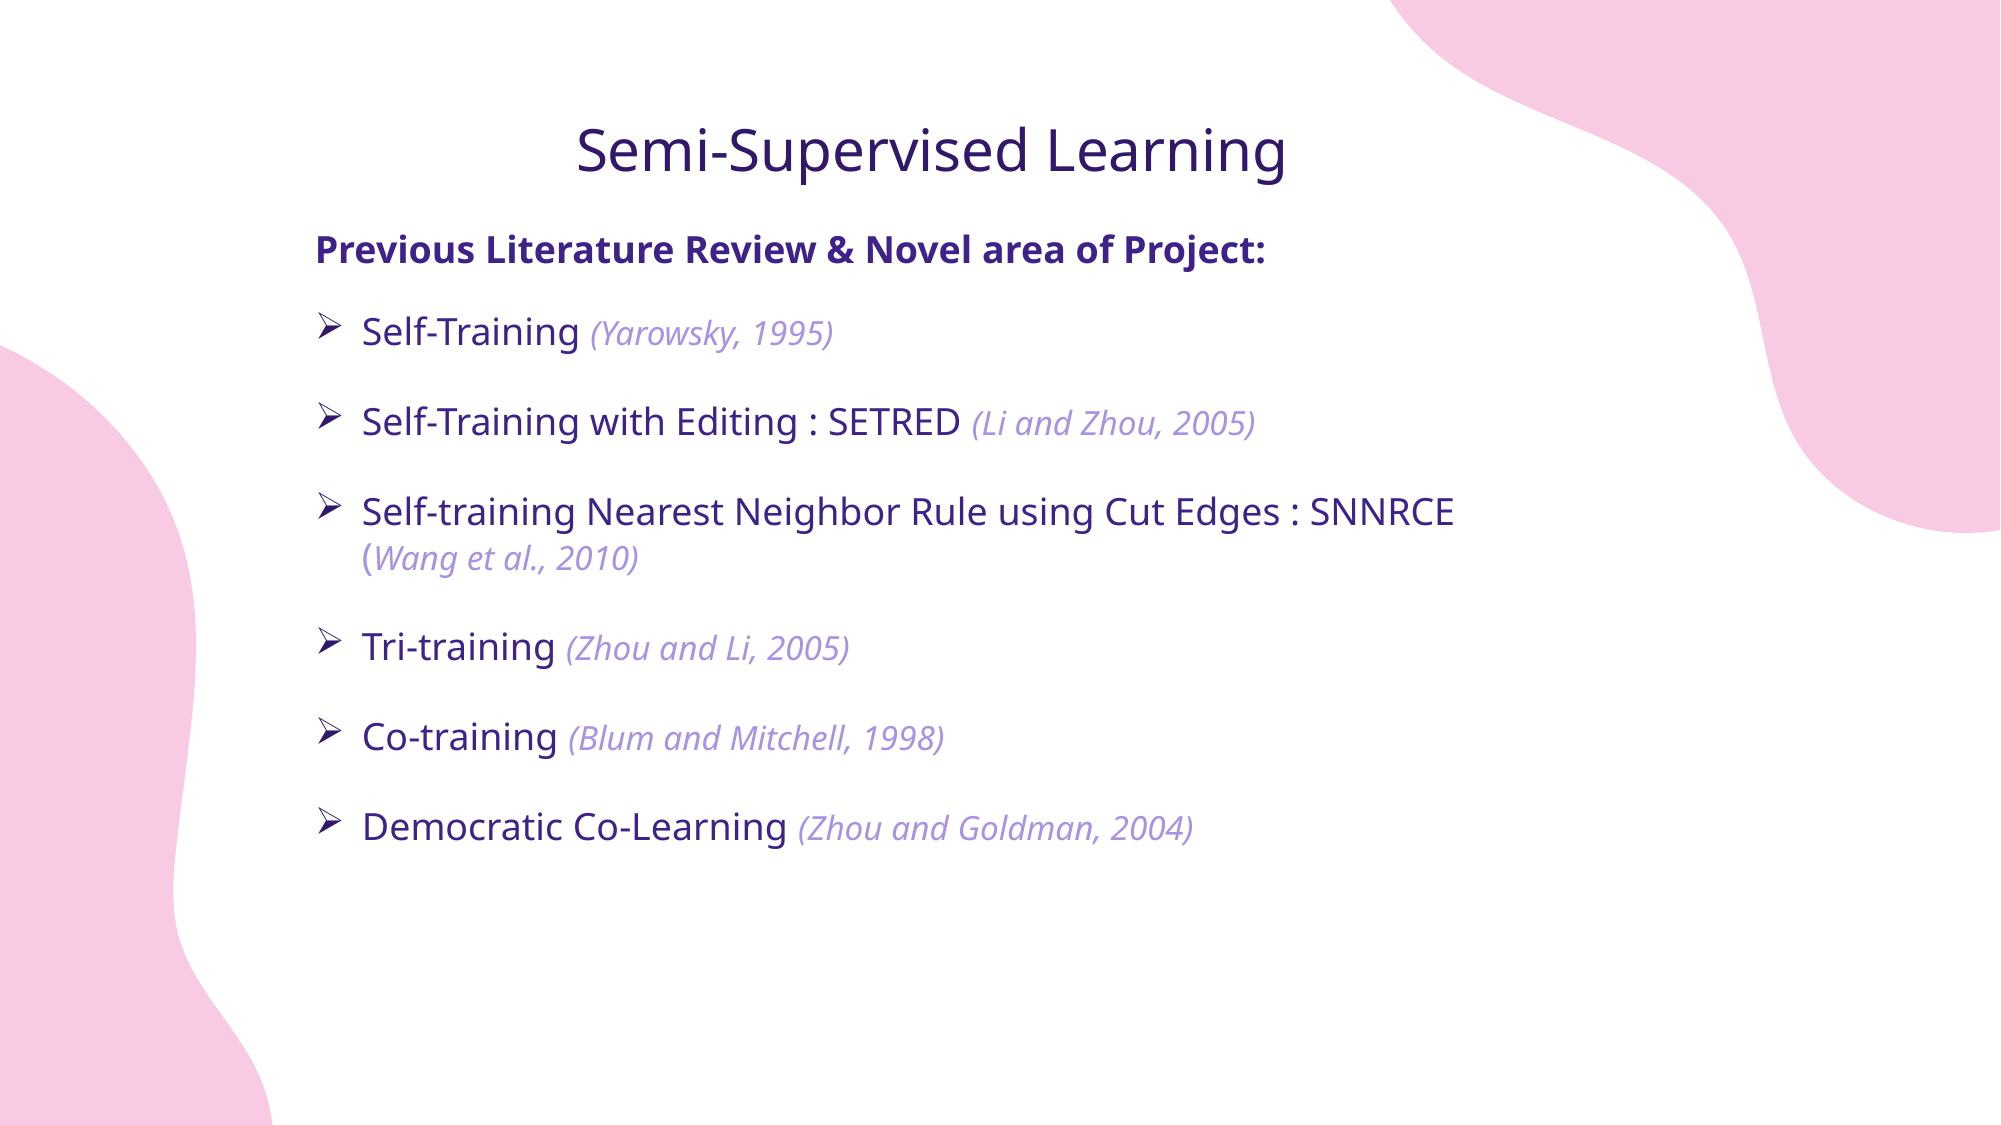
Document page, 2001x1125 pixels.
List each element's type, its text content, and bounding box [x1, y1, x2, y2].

text_box Previous Literature Review & Novel area of Project: [300, 218, 1539, 279]
title Semi-Supervised Learning [195, 93, 1670, 219]
text_box Self-Training (Yarowsky, 1995) Self-Training with Editing : SETRED (Li and Zhou, 2005) Self-training Nearest Neighbor Rule using Cut Edges : SNNRCE (Wang et al., 2010) Tri-training (Zhou and Li, 2005) Co-training (Blum and Mitchell, 1998) Democratic Co-Learning (Zhou and Goldman, 2004) [299, 293, 1509, 870]
